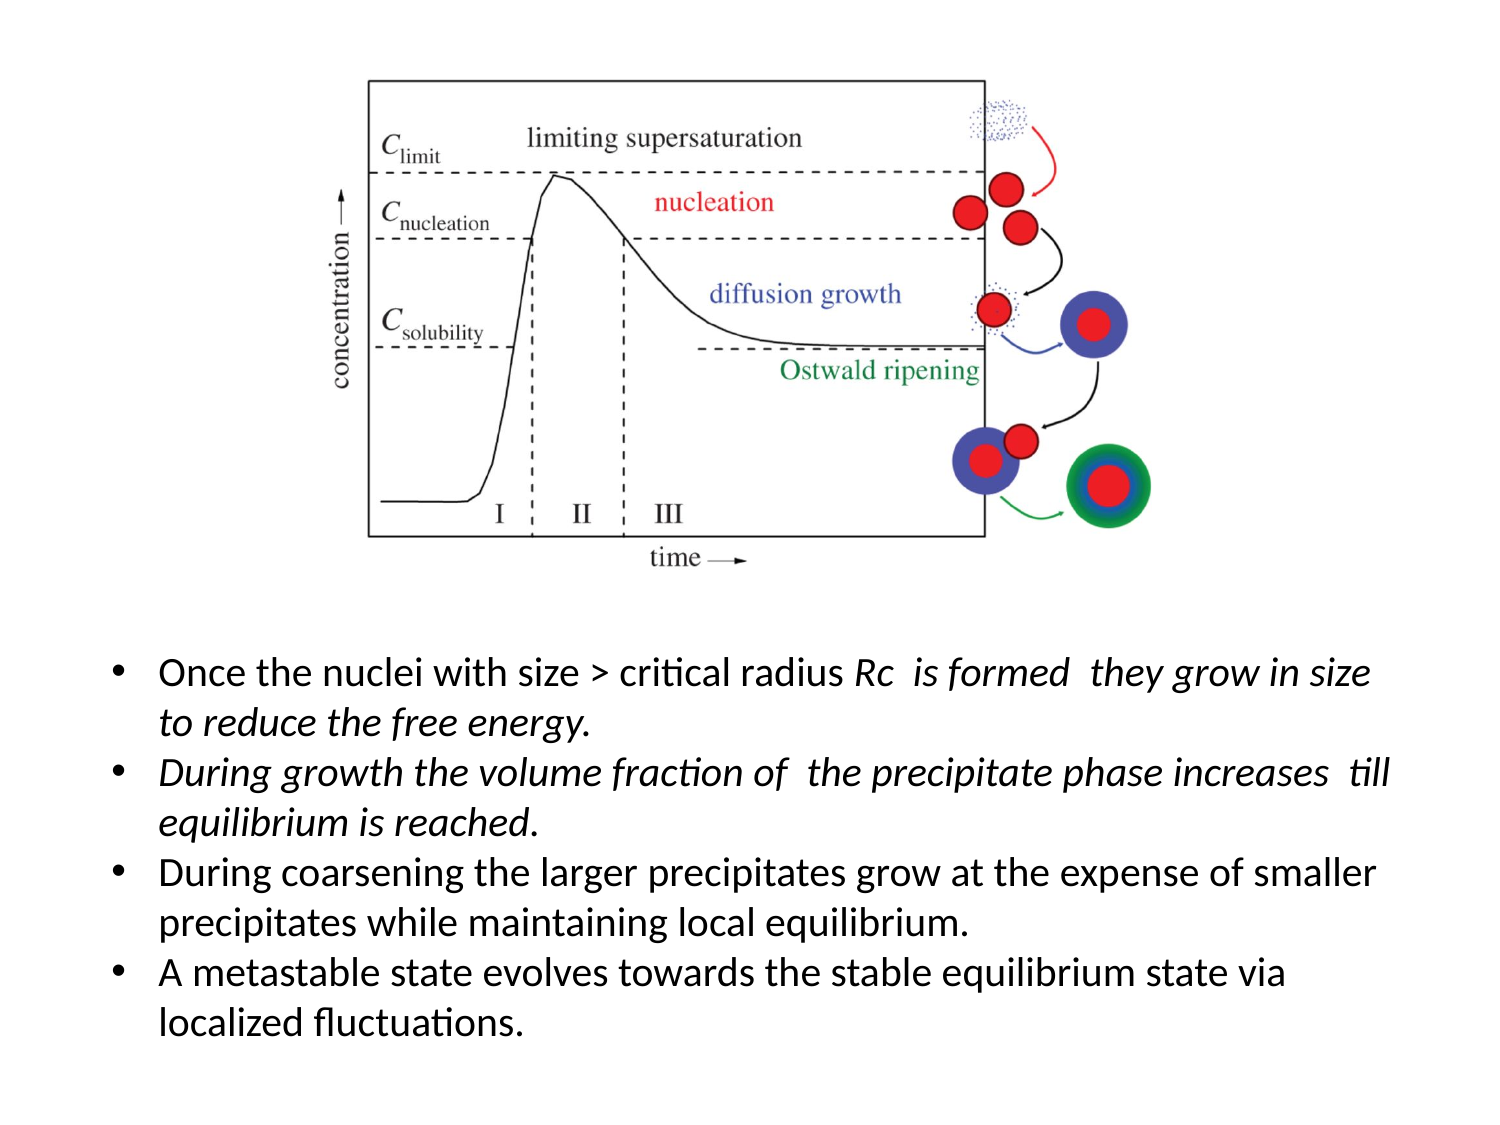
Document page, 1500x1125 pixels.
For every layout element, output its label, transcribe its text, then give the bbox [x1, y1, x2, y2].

text_box Once the nuclei with size > critical radius Rc is formed they grow in size to reduce the free energy. During growth the volume fraction of the precipitate phase increases till equilibrium is reached. During coarsening the larger precipitates grow at the expense of smaller precipitates while maintaining local equilibrium. A metastable state evolves towards the stable equilibrium state via localized fluctuations. [96, 637, 1422, 1103]
picture [324, 78, 1152, 572]
